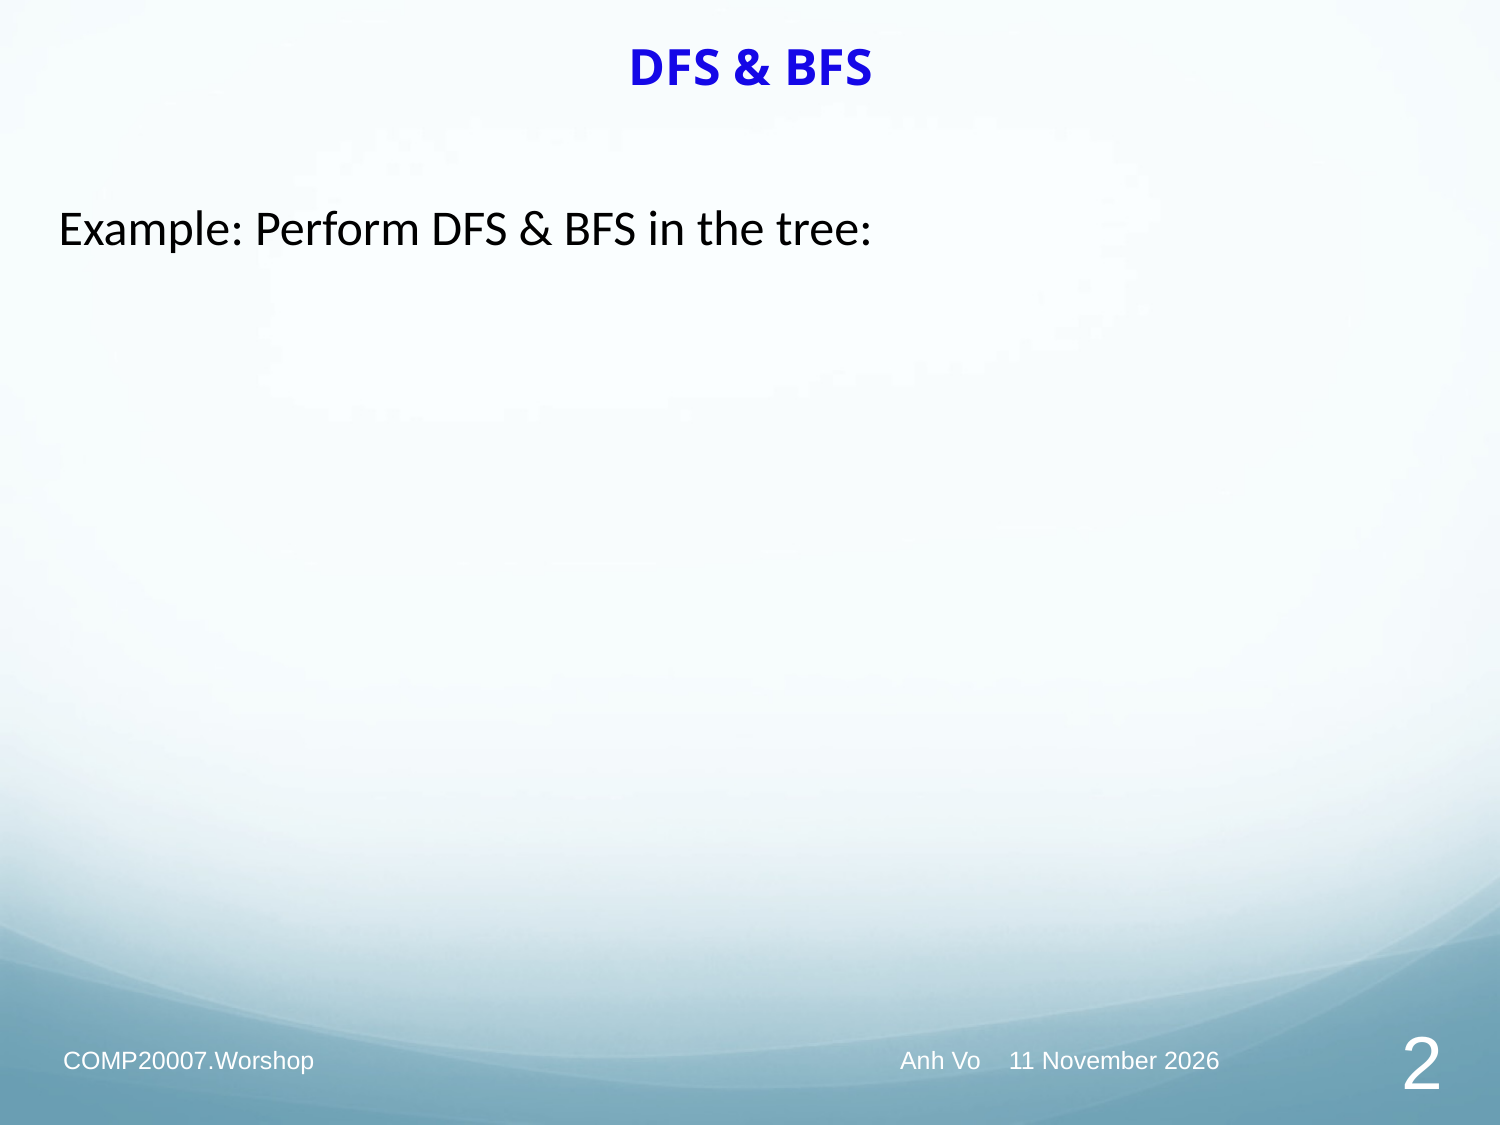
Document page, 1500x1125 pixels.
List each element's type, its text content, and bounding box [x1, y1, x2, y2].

list Example: Perform DFS & BFS in the tree: [43, 187, 1459, 975]
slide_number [877, 1029, 1236, 1090]
footer COMP20007.Worshop [48, 1029, 843, 1090]
slide_number 2 [1295, 1029, 1459, 1090]
title DFS & BFS [43, 17, 1459, 114]
picture [0, 0, 1500, 1125]
